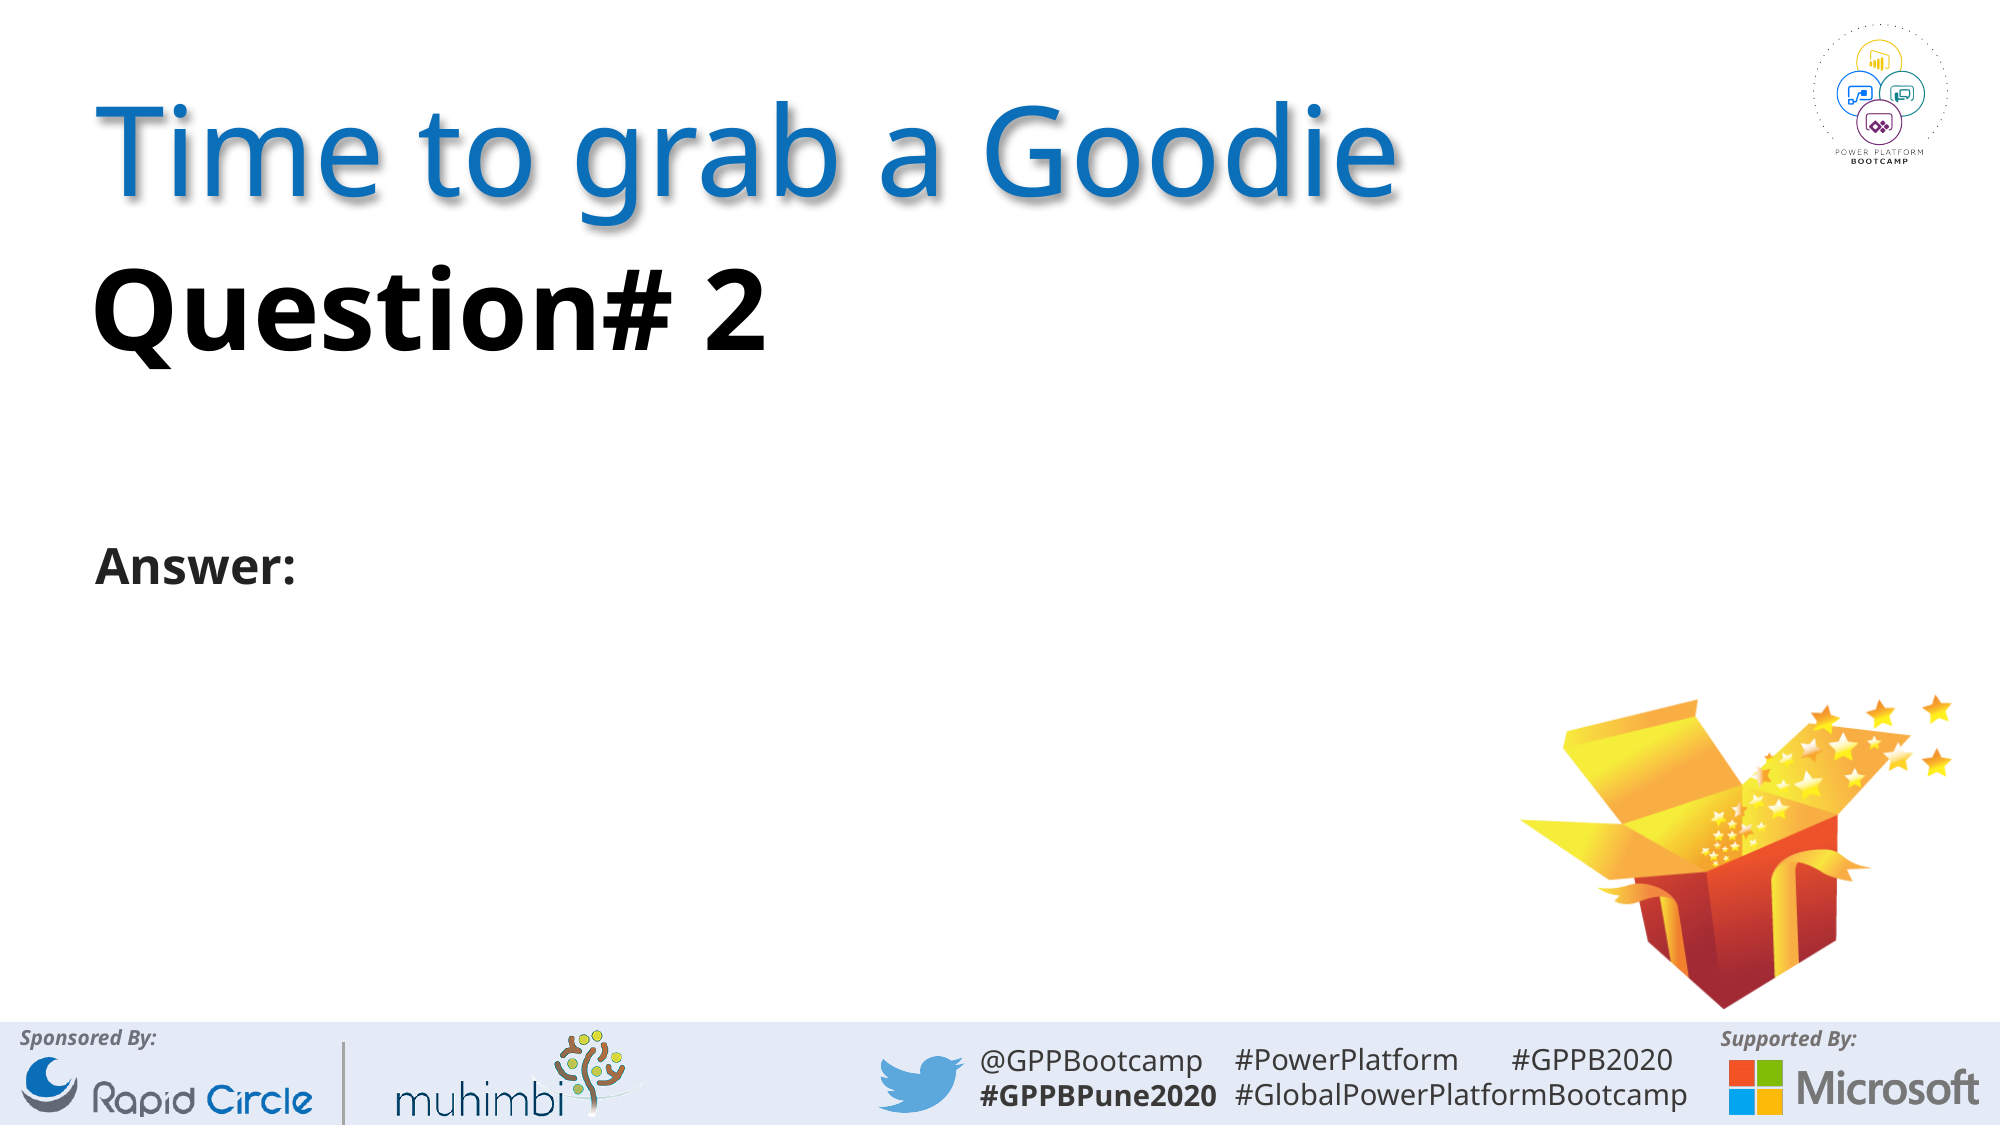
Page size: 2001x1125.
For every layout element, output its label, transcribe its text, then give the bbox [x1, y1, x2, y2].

picture [1515, 689, 1965, 1013]
text_box Question# 2 [75, 230, 1900, 381]
title Time to grab a Goodie [80, 47, 1806, 230]
picture [0, 1024, 2000, 1125]
picture [1813, 24, 1948, 164]
text_box Answer: [80, 526, 1920, 662]
